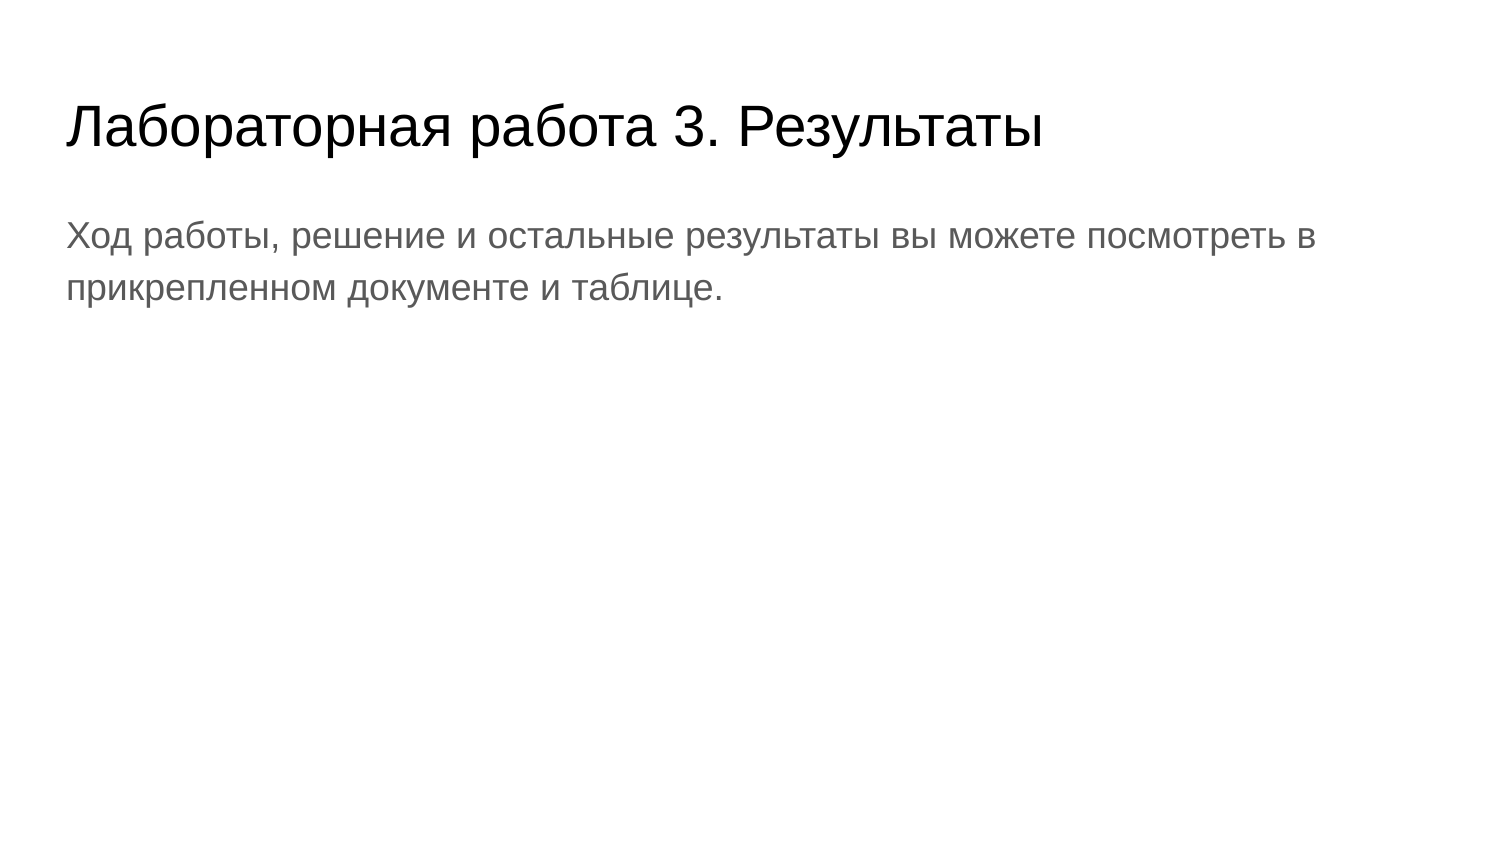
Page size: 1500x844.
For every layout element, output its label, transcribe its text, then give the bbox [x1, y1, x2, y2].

list Ход работы, решение и остальные результаты вы можете посмотреть в прикрепленном документе и таблице. [51, 189, 1449, 750]
title Лабораторная работа 3. Результаты [51, 72, 1449, 167]
